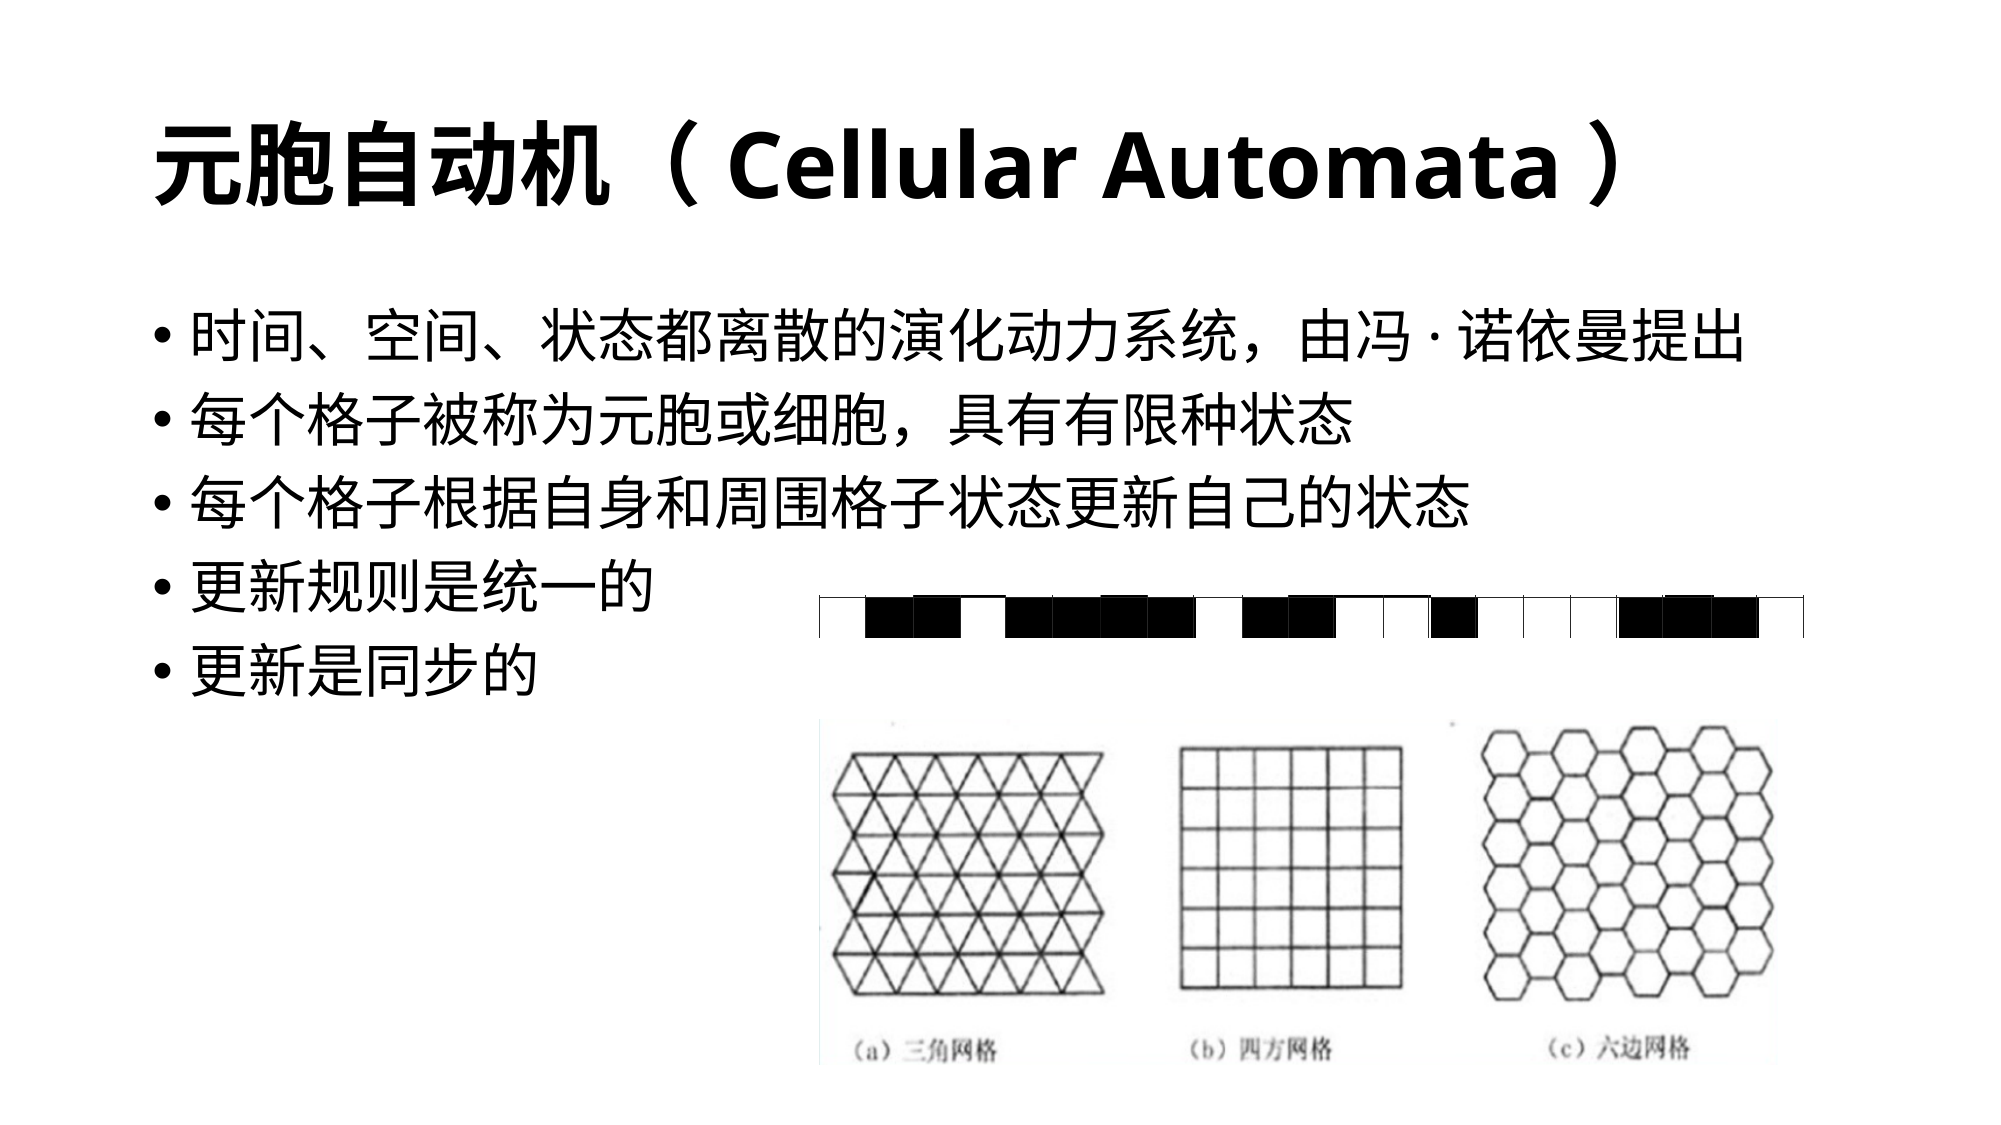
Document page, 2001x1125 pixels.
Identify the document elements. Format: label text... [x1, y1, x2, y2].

title 元胞自动机（Cellular Automata） [137, 59, 1863, 278]
picture [819, 719, 1778, 1065]
picture [819, 595, 1806, 638]
list 时间、空间、状态都离散的演化动力系统，由冯·诺依曼提出 每个格子被称为元胞或细胞，具有有限种状态 每个格子根据自身和周围格子状态更新自己的状态 更新规则是统一的 更新是同步的 [137, 299, 1863, 1014]
